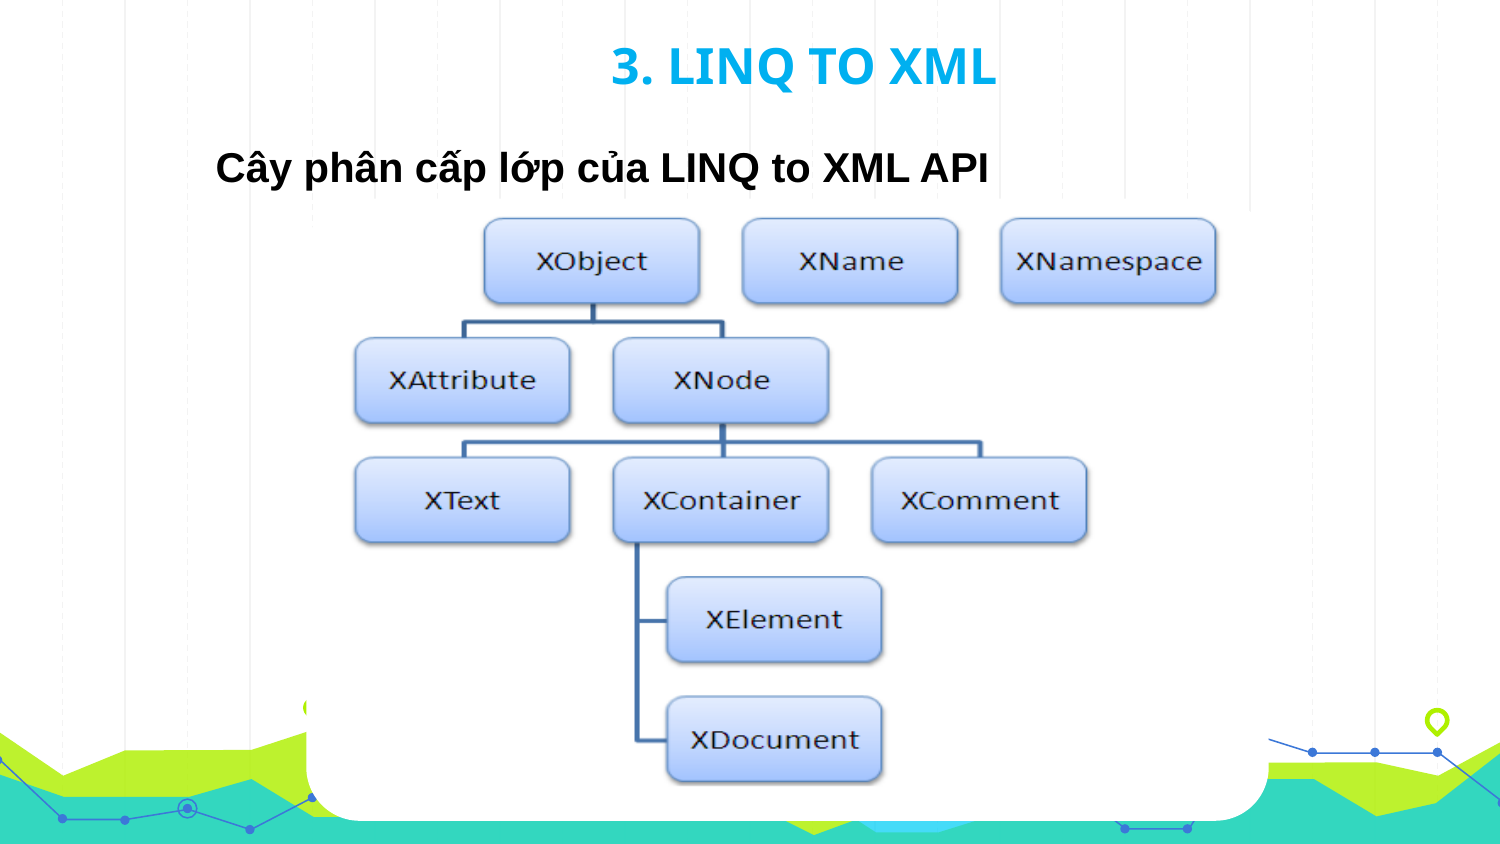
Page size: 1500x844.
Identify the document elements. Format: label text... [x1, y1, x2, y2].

text_box 3. LINQ TO XML [200, 19, 1410, 108]
picture [306, 198, 1269, 822]
text_box Cây phân cấp lớp của LINQ to XML API [200, 132, 1089, 198]
